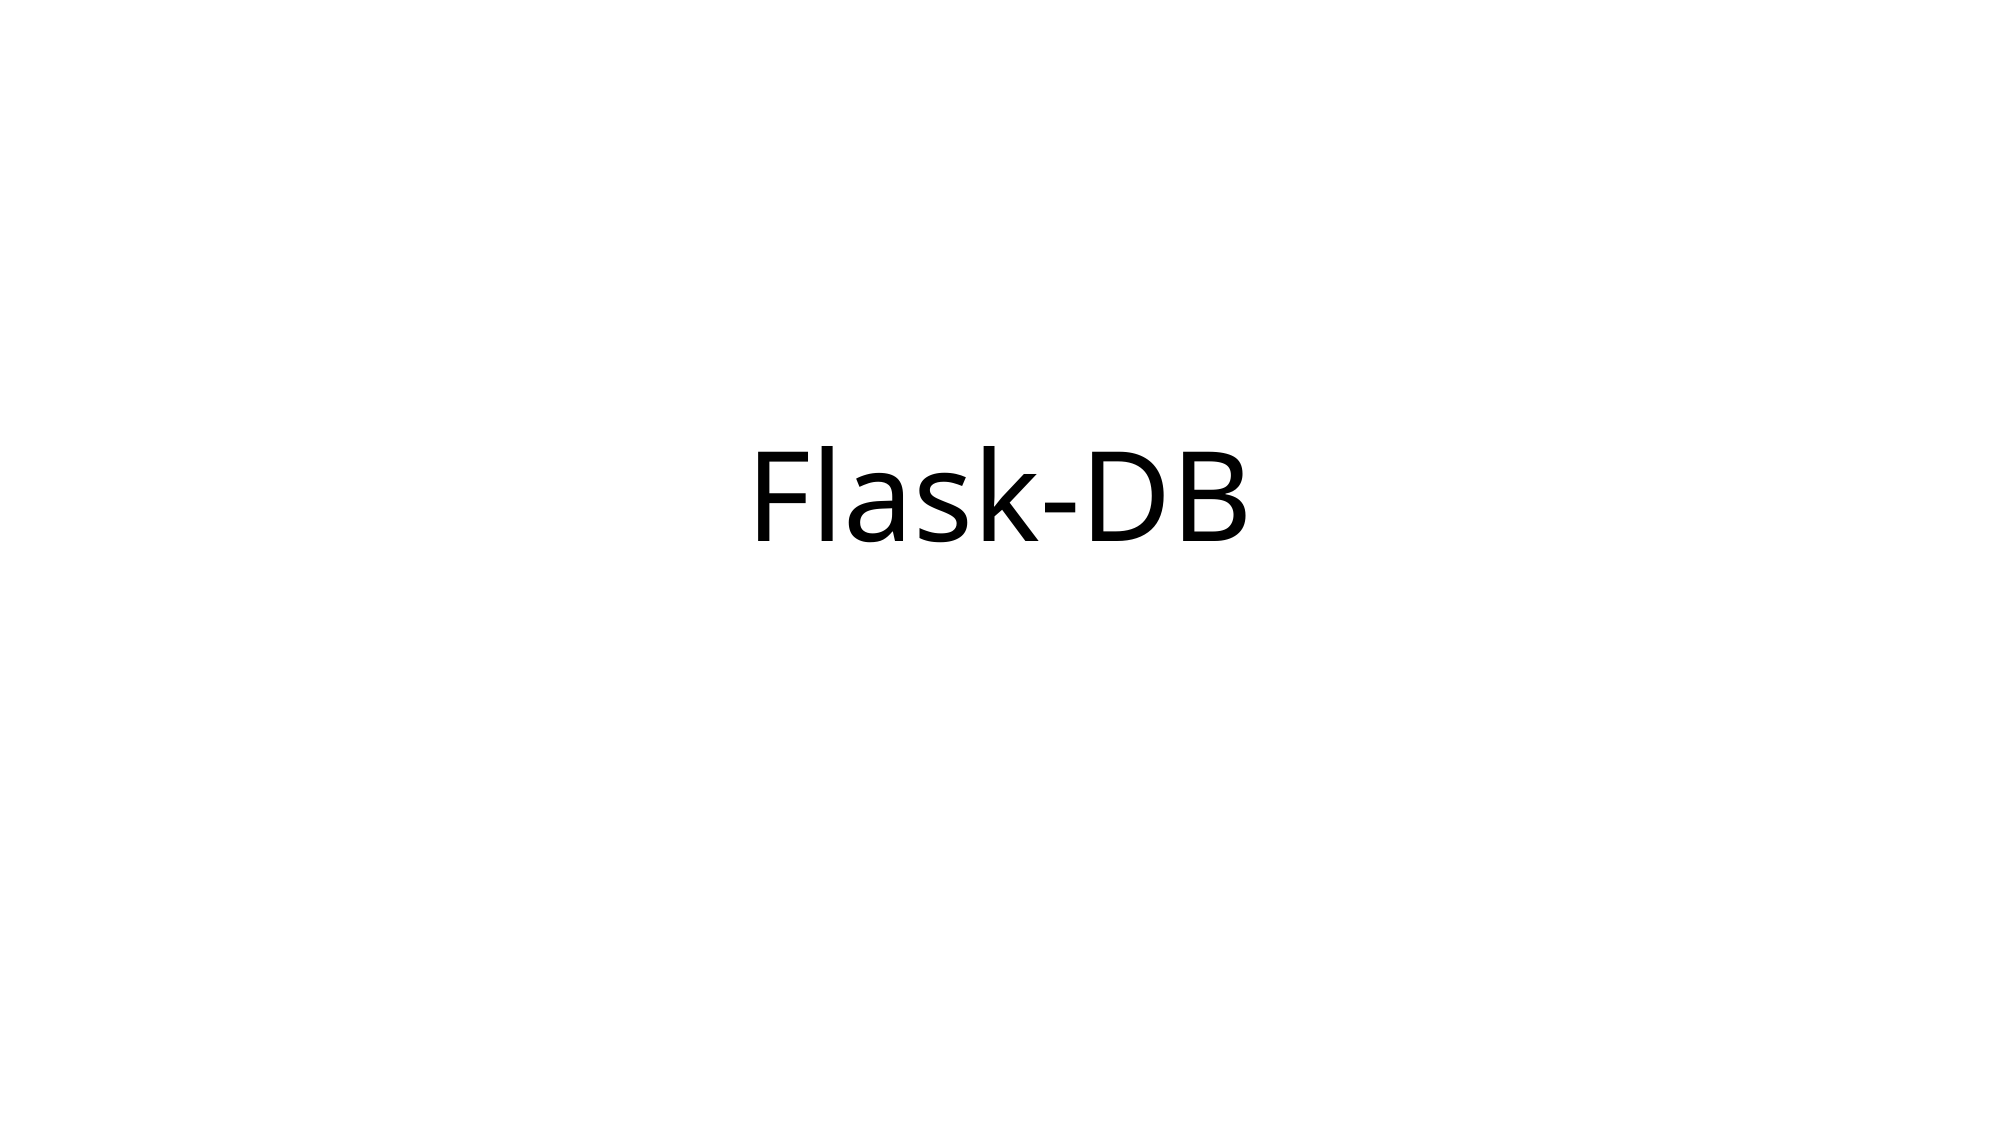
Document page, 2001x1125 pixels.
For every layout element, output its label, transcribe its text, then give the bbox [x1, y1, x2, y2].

title Flask-DB [249, 184, 1750, 576]
